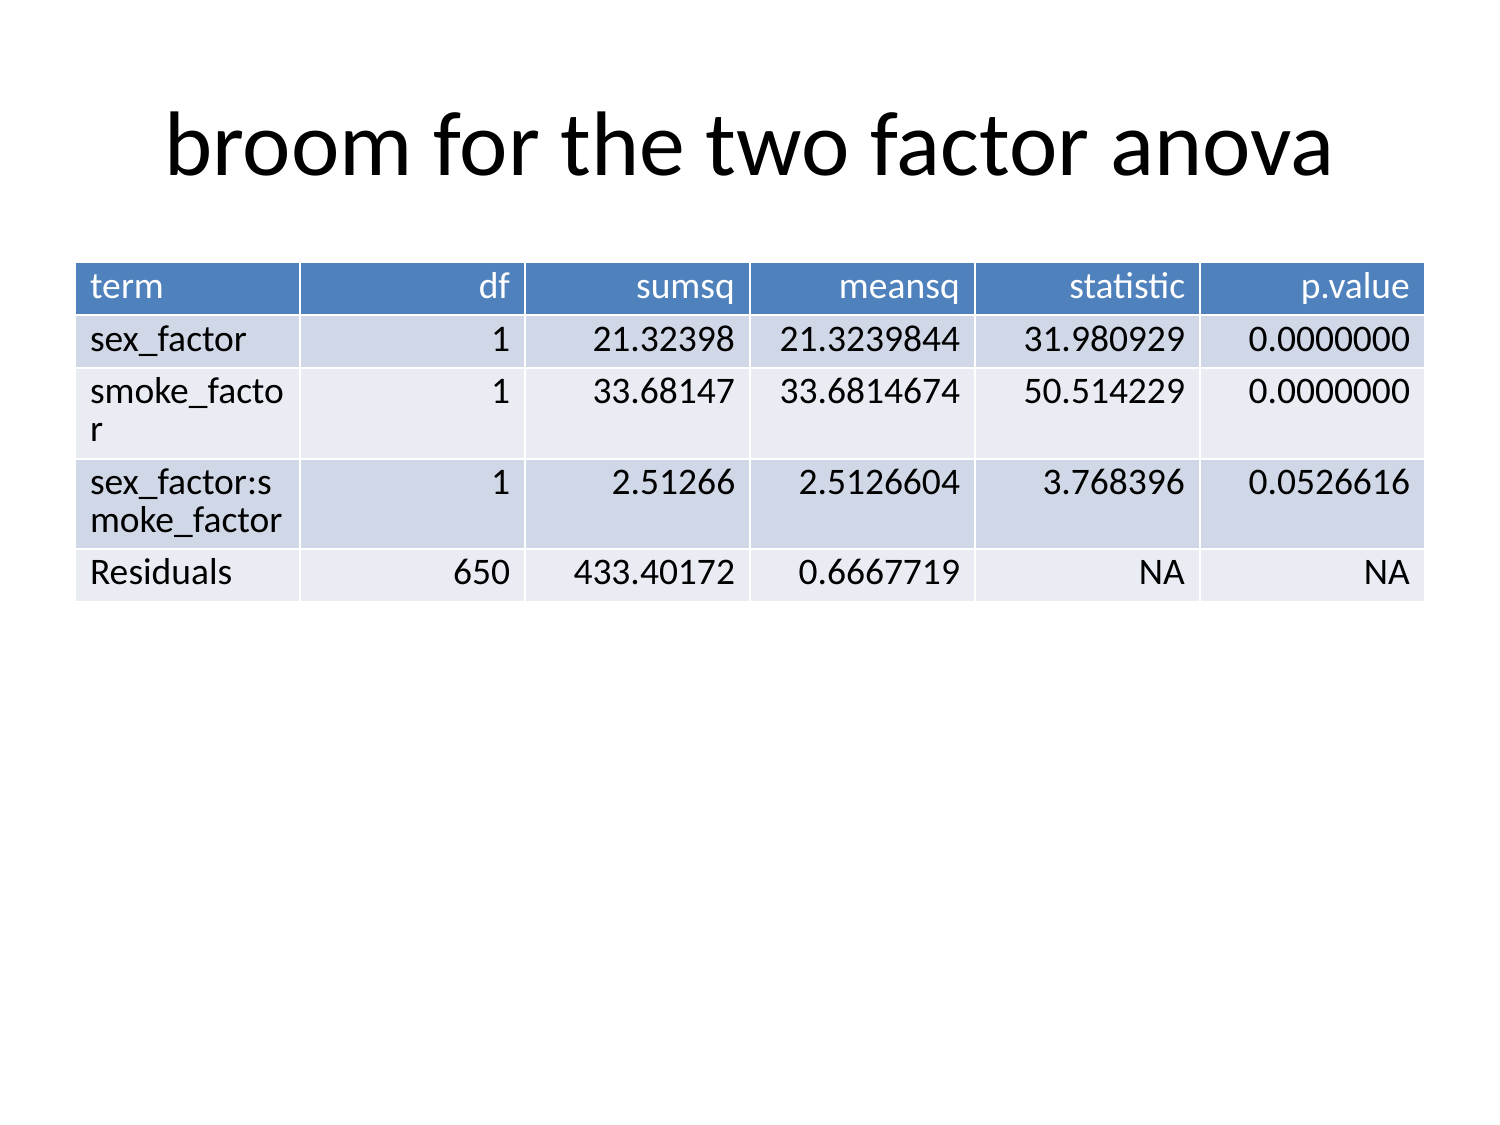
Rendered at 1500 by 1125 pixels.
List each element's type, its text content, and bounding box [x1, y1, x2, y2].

table_header p.value [1201, 263, 1424, 314]
table_header meansq [751, 263, 974, 314]
table_cell 3.768396 [976, 460, 1199, 548]
table_cell Residuals [76, 550, 299, 601]
table_cell 33.6814674 [751, 369, 974, 458]
table_cell 2.51266 [526, 460, 749, 548]
table_cell 33.68147 [526, 369, 749, 458]
table_cell 0.6667719 [751, 550, 974, 601]
title broom for the two factor anova [75, 45, 1425, 233]
table_cell 31.980929 [976, 316, 1199, 367]
table_cell NA [976, 550, 1199, 601]
table_cell 650 [301, 550, 524, 601]
table_cell 21.32398 [526, 316, 749, 367]
table_header term [76, 263, 299, 314]
table_header statistic [976, 263, 1199, 314]
table_cell 1 [301, 316, 524, 367]
table_cell 433.40172 [526, 550, 749, 601]
table_cell 21.3239844 [751, 316, 974, 367]
table_header df [301, 263, 524, 314]
table_cell smoke_factor [76, 369, 299, 458]
table_cell 2.5126604 [751, 460, 974, 548]
table_cell sex_factor [76, 316, 299, 367]
table_cell sex_factor:smoke_factor [76, 460, 299, 548]
table_cell NA [1201, 550, 1424, 601]
table_cell 0.0000000 [1201, 369, 1424, 458]
table_cell 50.514229 [976, 369, 1199, 458]
table_cell 1 [301, 460, 524, 548]
table_cell 0.0526616 [1201, 460, 1424, 548]
table_header sumsq [526, 263, 749, 314]
table_cell 0.0000000 [1201, 316, 1424, 367]
table_cell 1 [301, 369, 524, 458]
